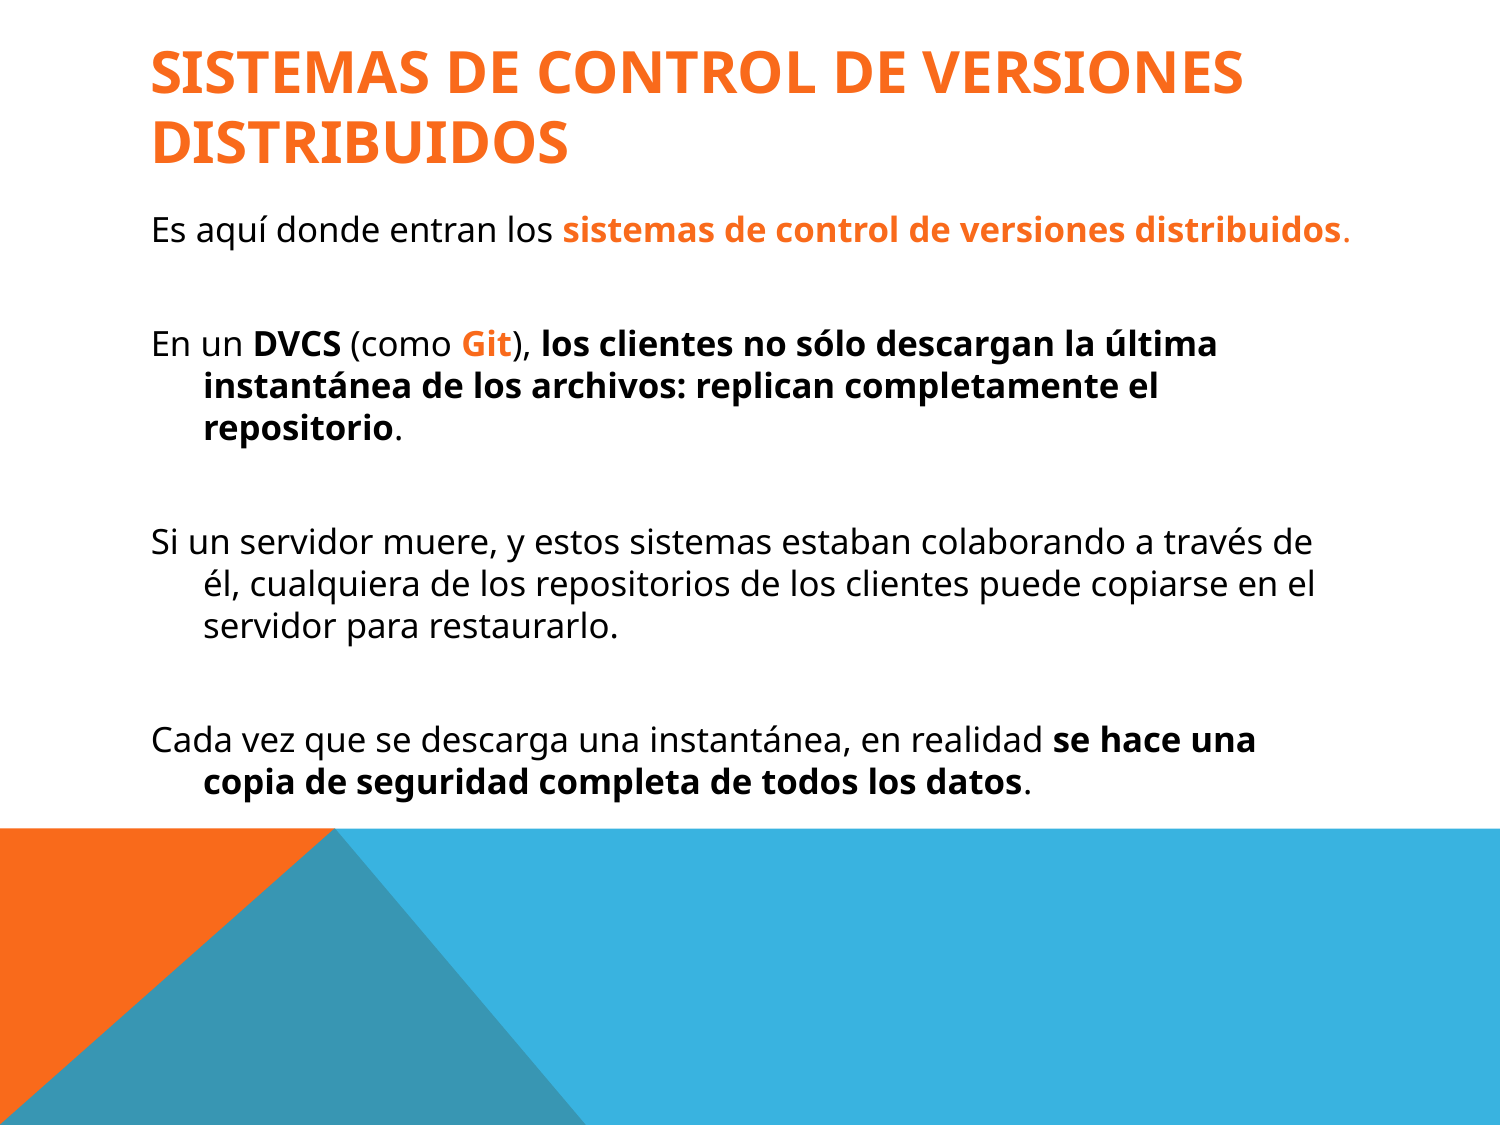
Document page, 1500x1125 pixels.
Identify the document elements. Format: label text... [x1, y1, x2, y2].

title SISTEMAS DE CONTROL DE VERSIONES distribuidos [135, 60, 1369, 150]
list Es aquí donde entran los sistemas de control de versiones distribuidos. En un DVCS (como Git), los clientes no sólo descargan la última instantánea de los archivos: replican completamente el repositorio. Si un servidor muere, y estos sistemas estaban colaborando a través de él, cualquiera de los repositorios de los clientes puede copiarse en el servidor para restaurarlo. Cada vez que se descarga una instantánea, en realidad se hace una copia de seguridad completa de todos los datos. [135, 199, 1370, 823]
